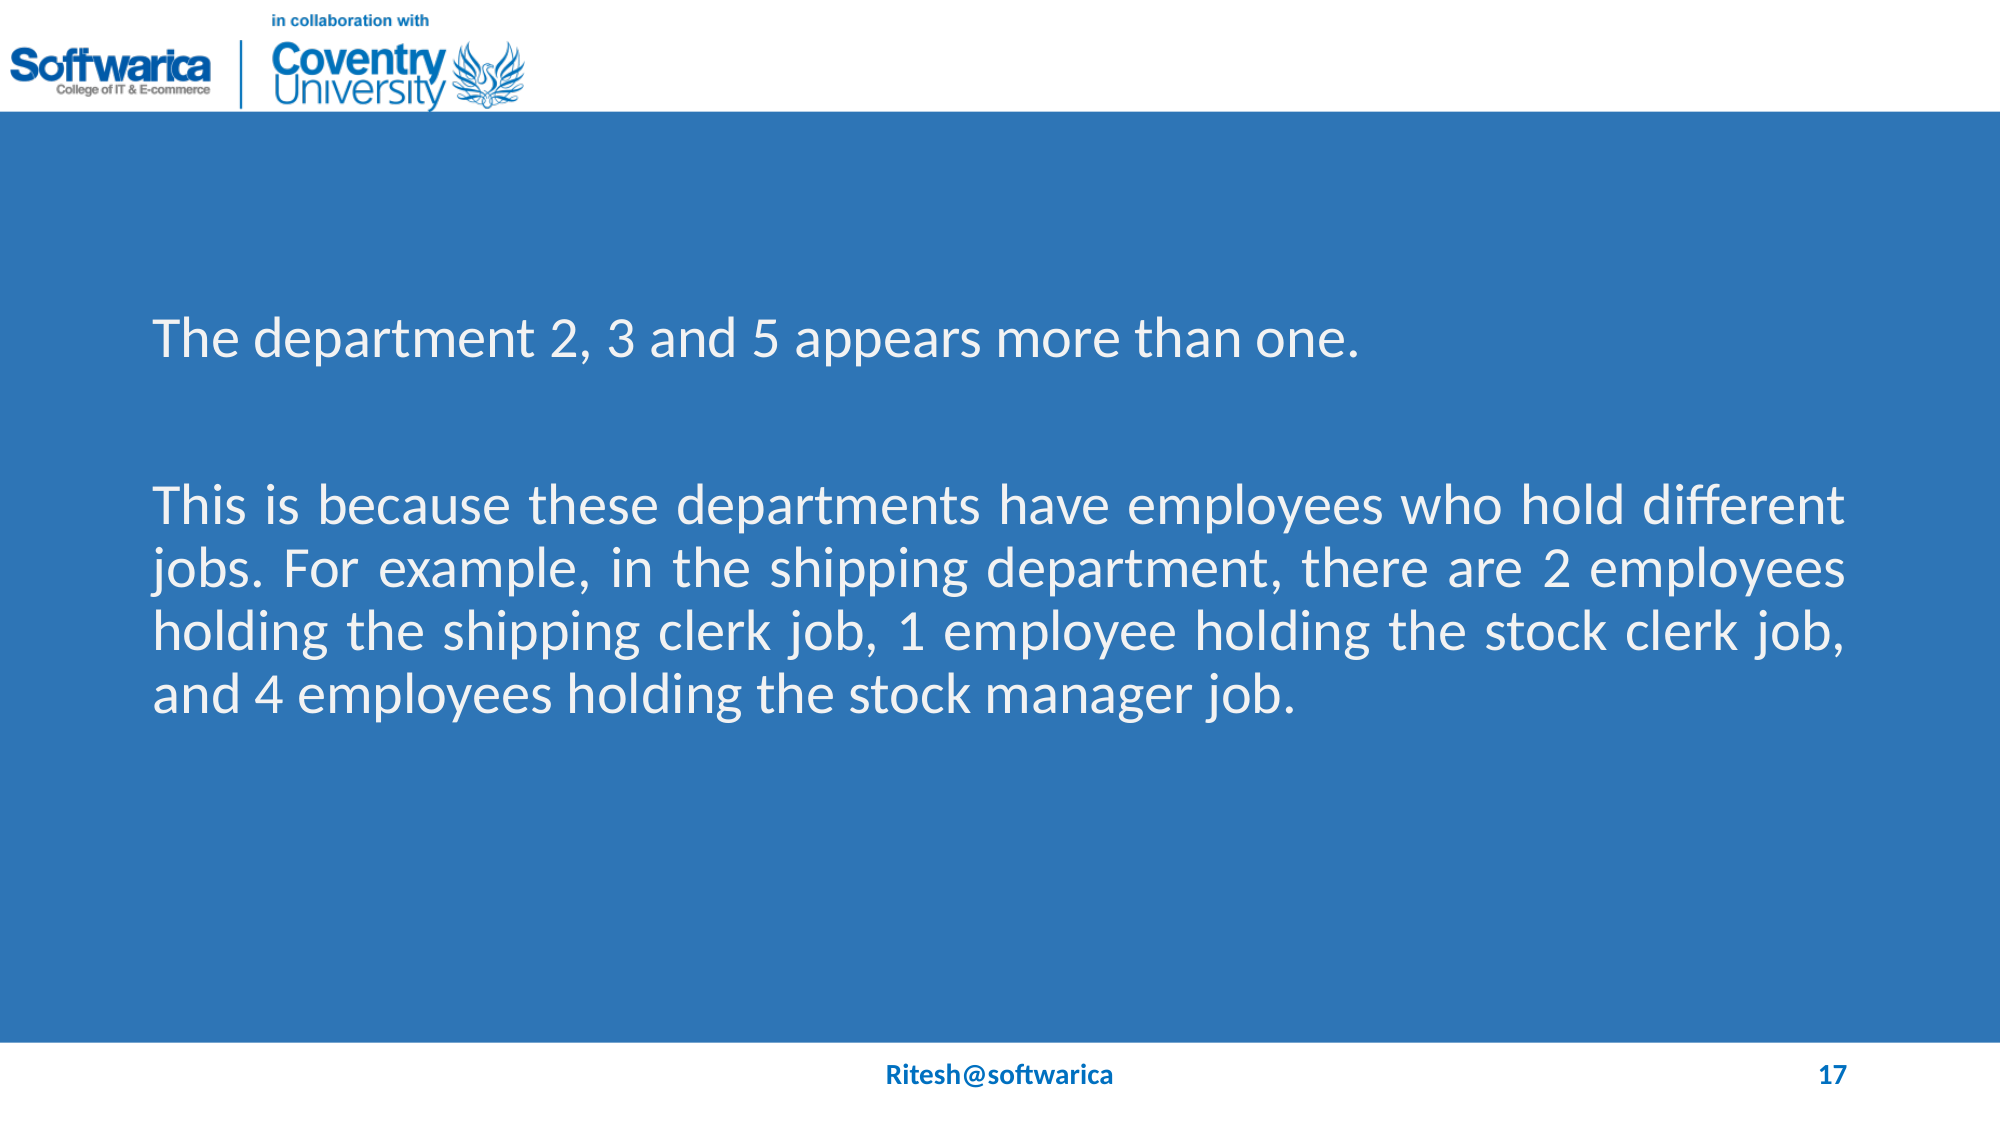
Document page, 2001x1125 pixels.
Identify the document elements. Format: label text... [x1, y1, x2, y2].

slide_number 17 [1412, 1042, 1863, 1103]
footer Ritesh@softwarica [662, 1042, 1338, 1103]
picture [10, 14, 525, 112]
list The department 2, 3 and 5 appears more than one. This is because these departments have employees who hold different jobs. For example, in the shipping department, there are 2 employees holding the shipping clerk job, 1 employee holding the stock clerk job, and 4 employees holding the stock manager job. [137, 299, 1863, 1014]
